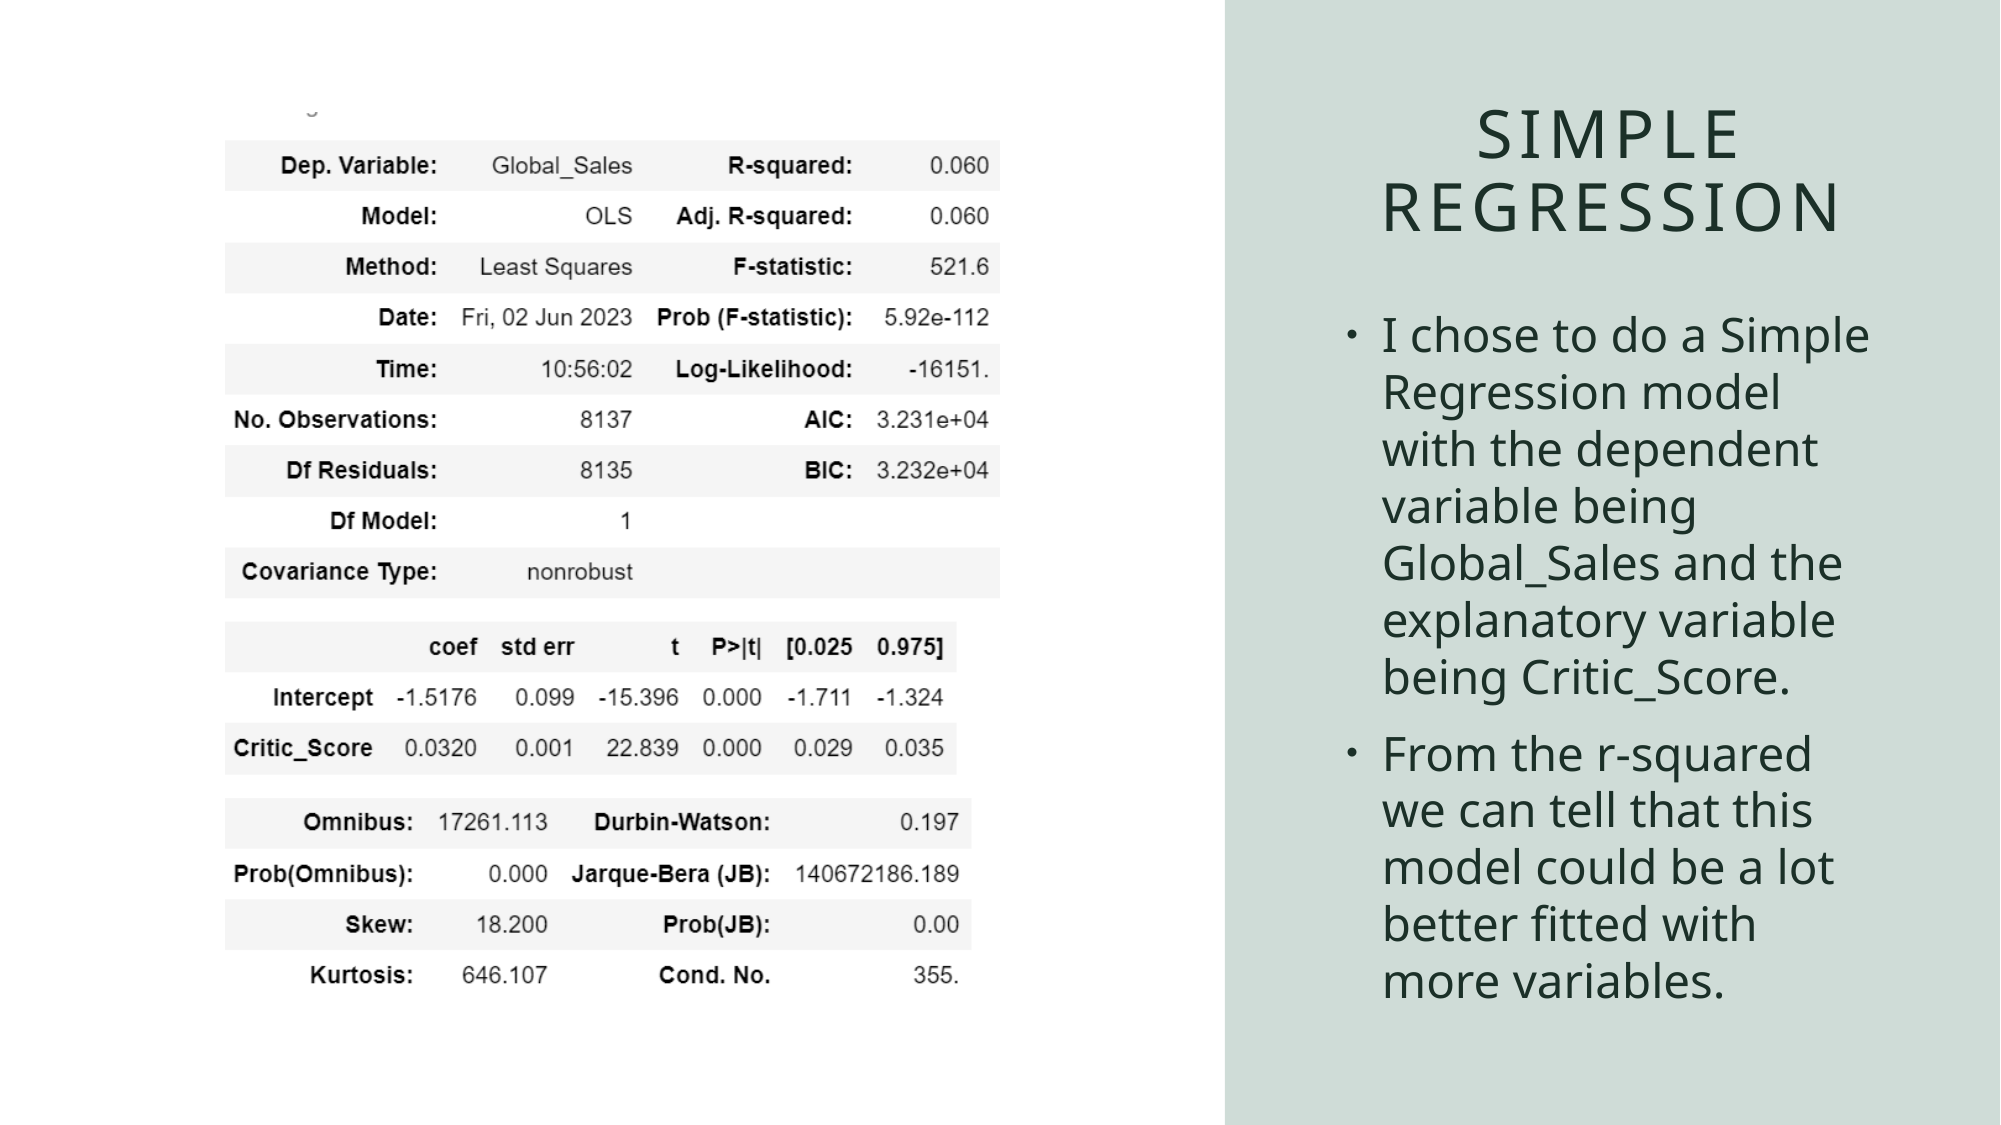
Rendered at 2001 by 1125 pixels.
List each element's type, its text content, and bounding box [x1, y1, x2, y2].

text_box [1224, 0, 2000, 1125]
title Simple Regression [1333, 39, 1890, 253]
list I chose to do a Simple Regression model with the dependent variable being Global_Sales and the explanatory variable being Critic_Score. From the r-squared we can tell that this model could be a lot better fitted with more variables. [1331, 297, 1888, 1037]
text_box [0, 0, 1224, 1125]
picture [225, 112, 1000, 1013]
